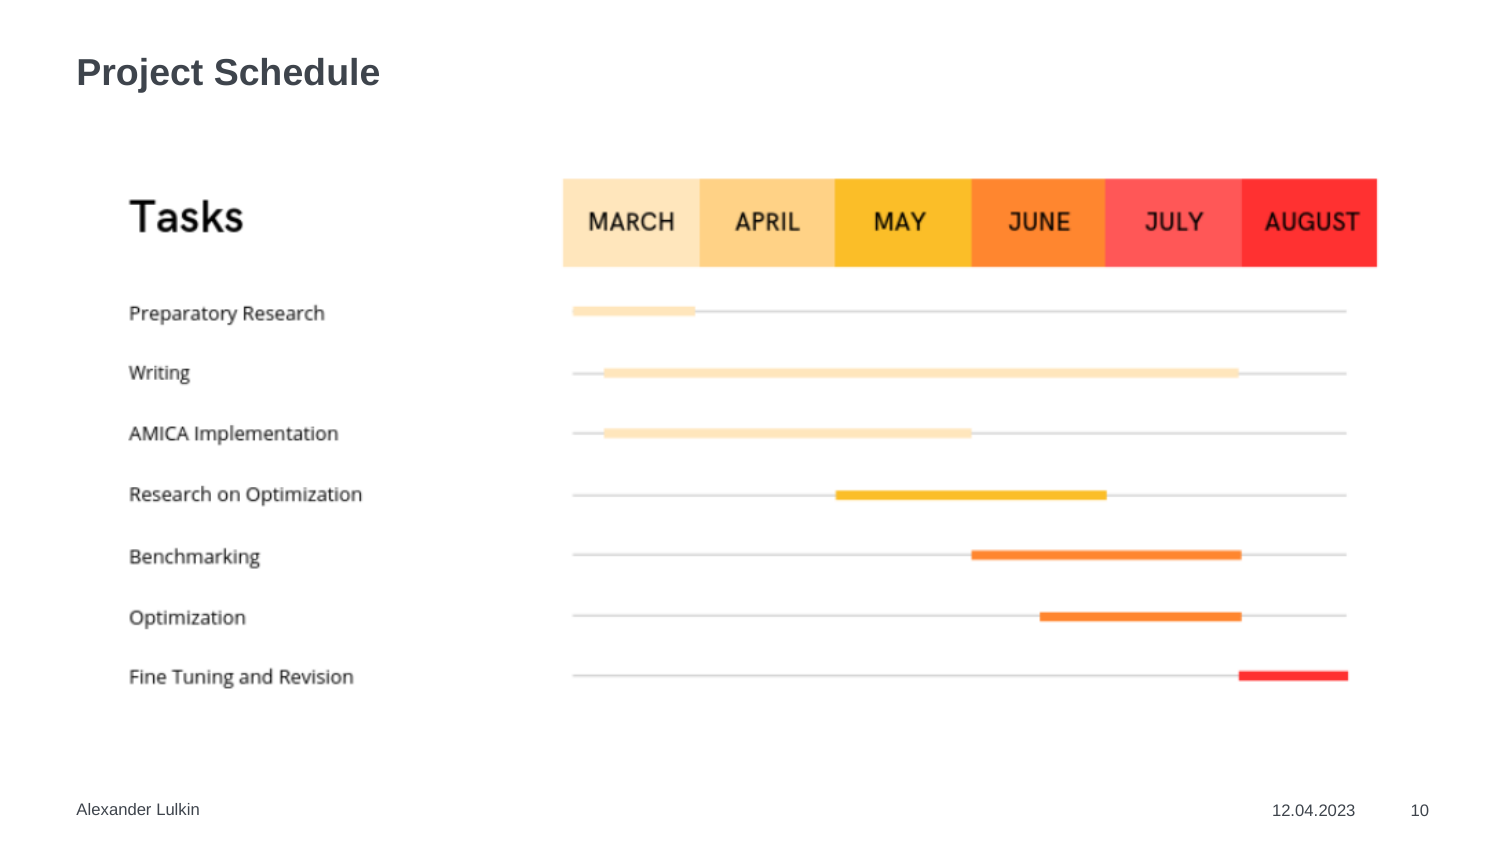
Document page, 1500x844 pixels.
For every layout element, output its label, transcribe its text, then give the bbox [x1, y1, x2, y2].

slide_number 10 [1392, 799, 1430, 821]
picture [104, 165, 1395, 712]
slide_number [1272, 799, 1360, 821]
title Project Schedule [76, 53, 1430, 95]
footer Alexander Lulkin [76, 798, 1072, 819]
